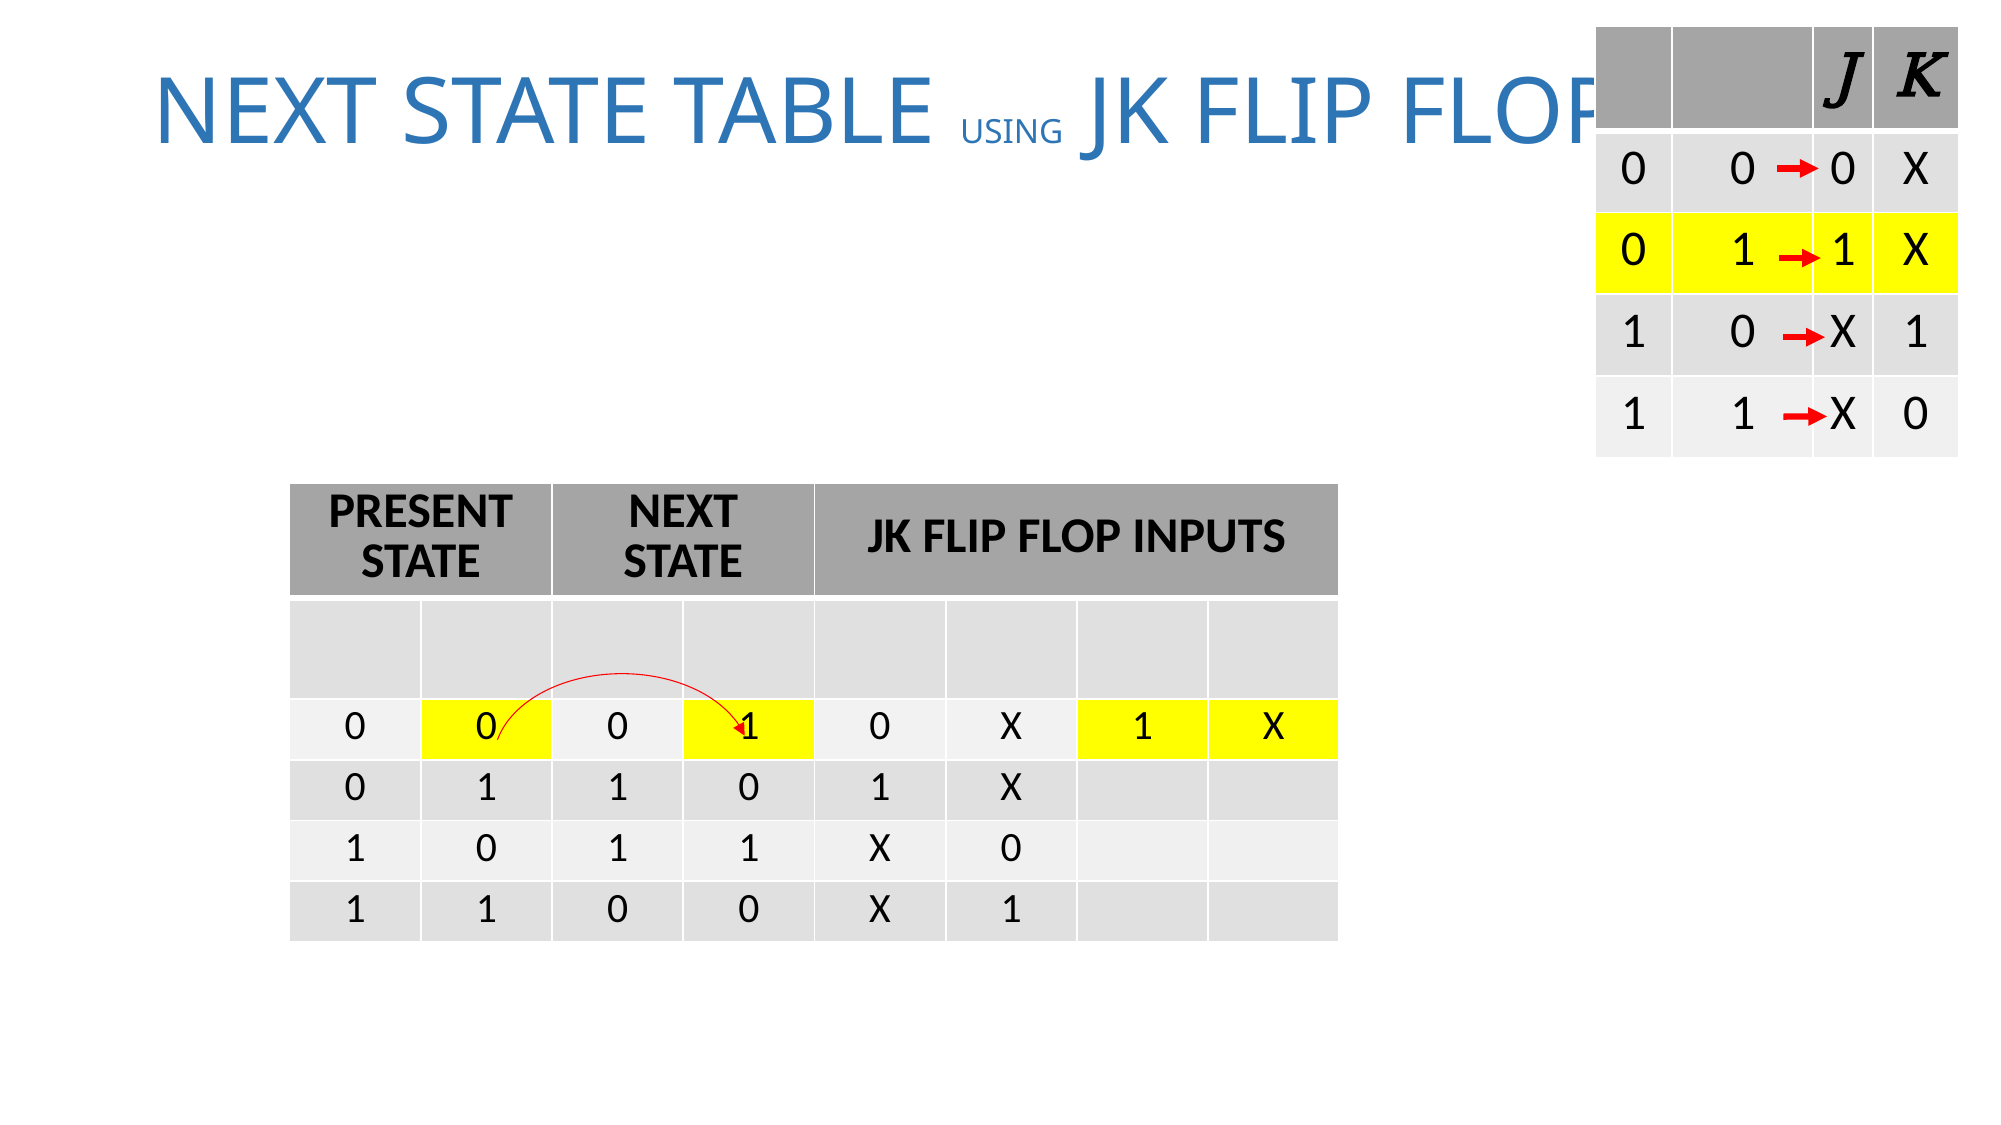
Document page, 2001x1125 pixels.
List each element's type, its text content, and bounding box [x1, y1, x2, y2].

title NEXT STATE TABLE USING JK FLIP FLOP [137, 59, 1594, 278]
text_box [496, 673, 745, 761]
